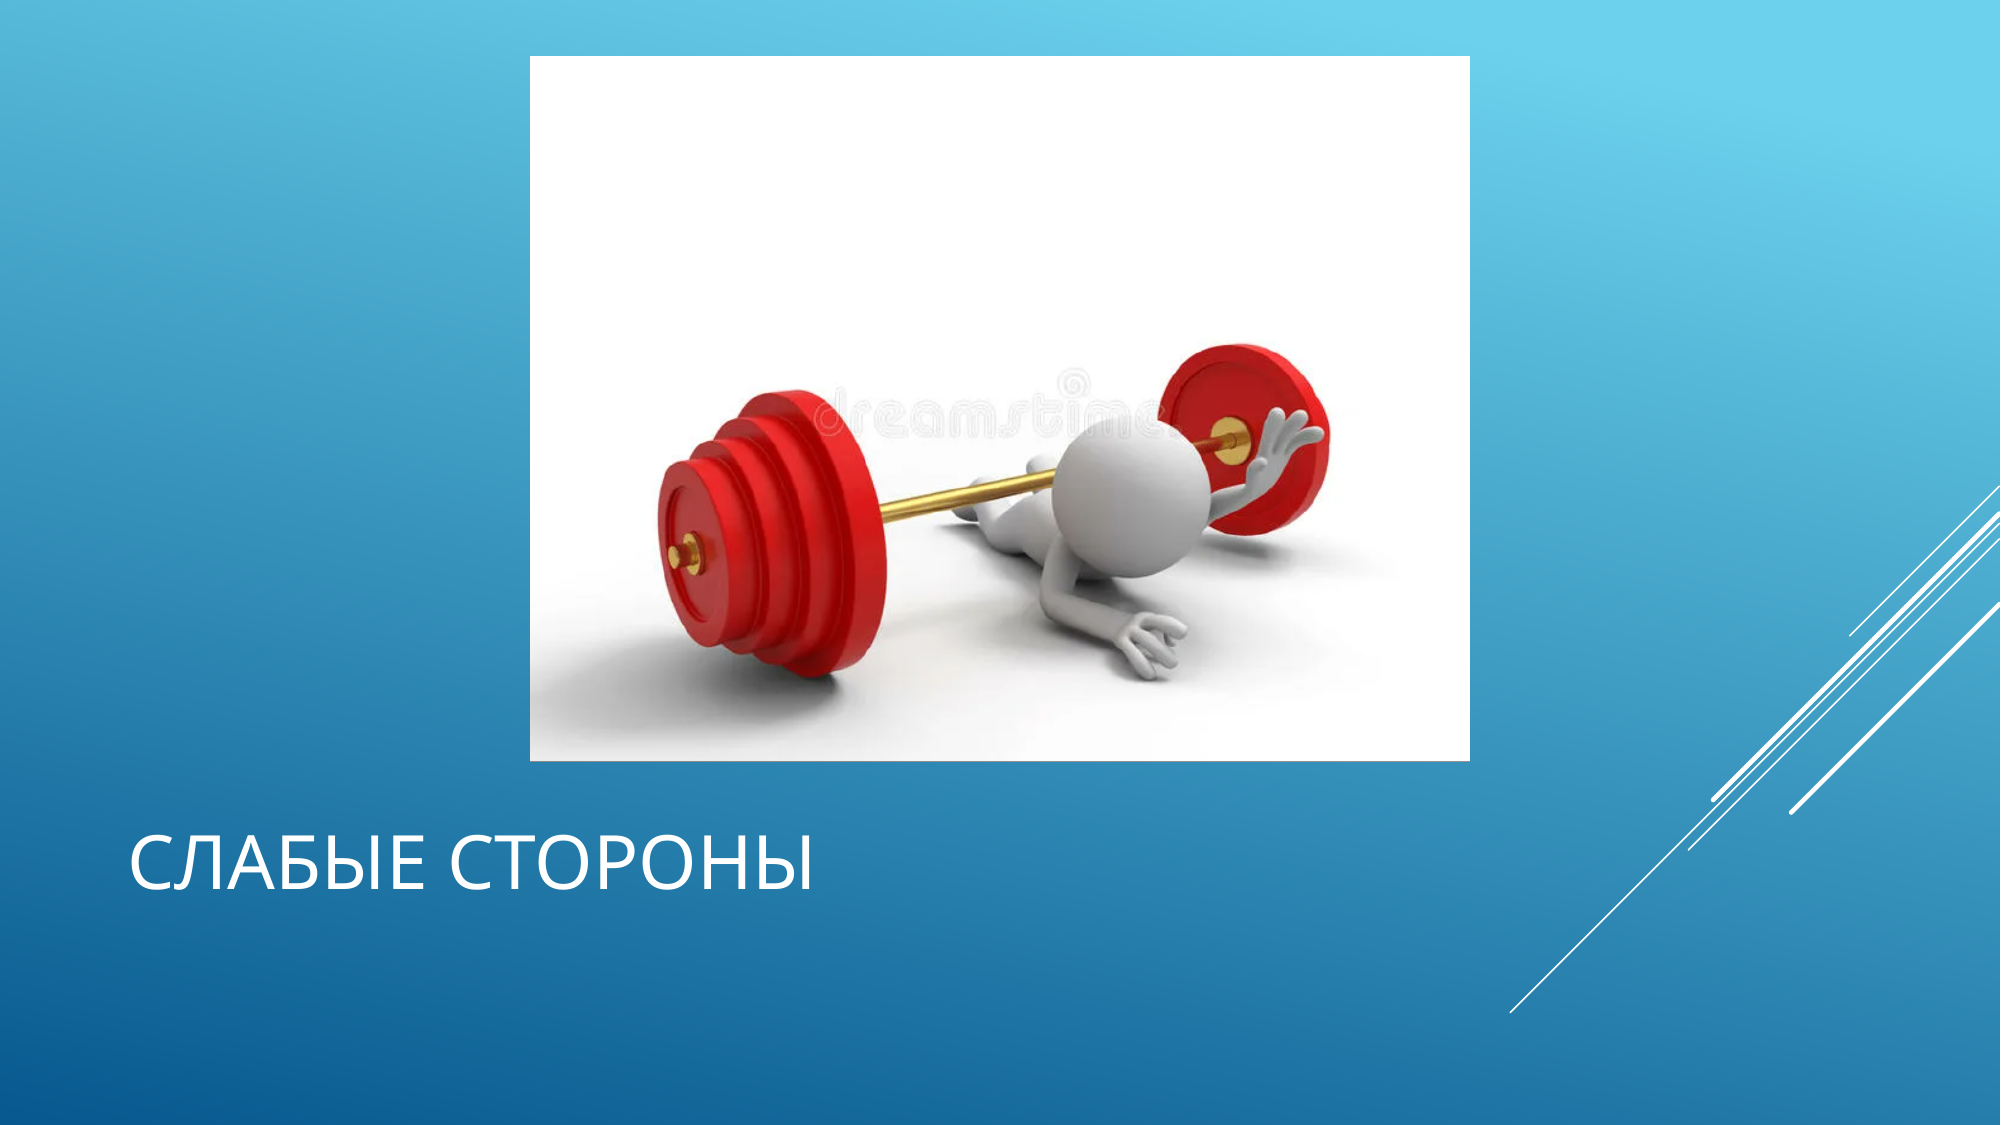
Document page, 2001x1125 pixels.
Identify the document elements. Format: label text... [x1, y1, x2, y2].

picture [530, 56, 1470, 762]
title Слабые стороны [112, 736, 1513, 984]
